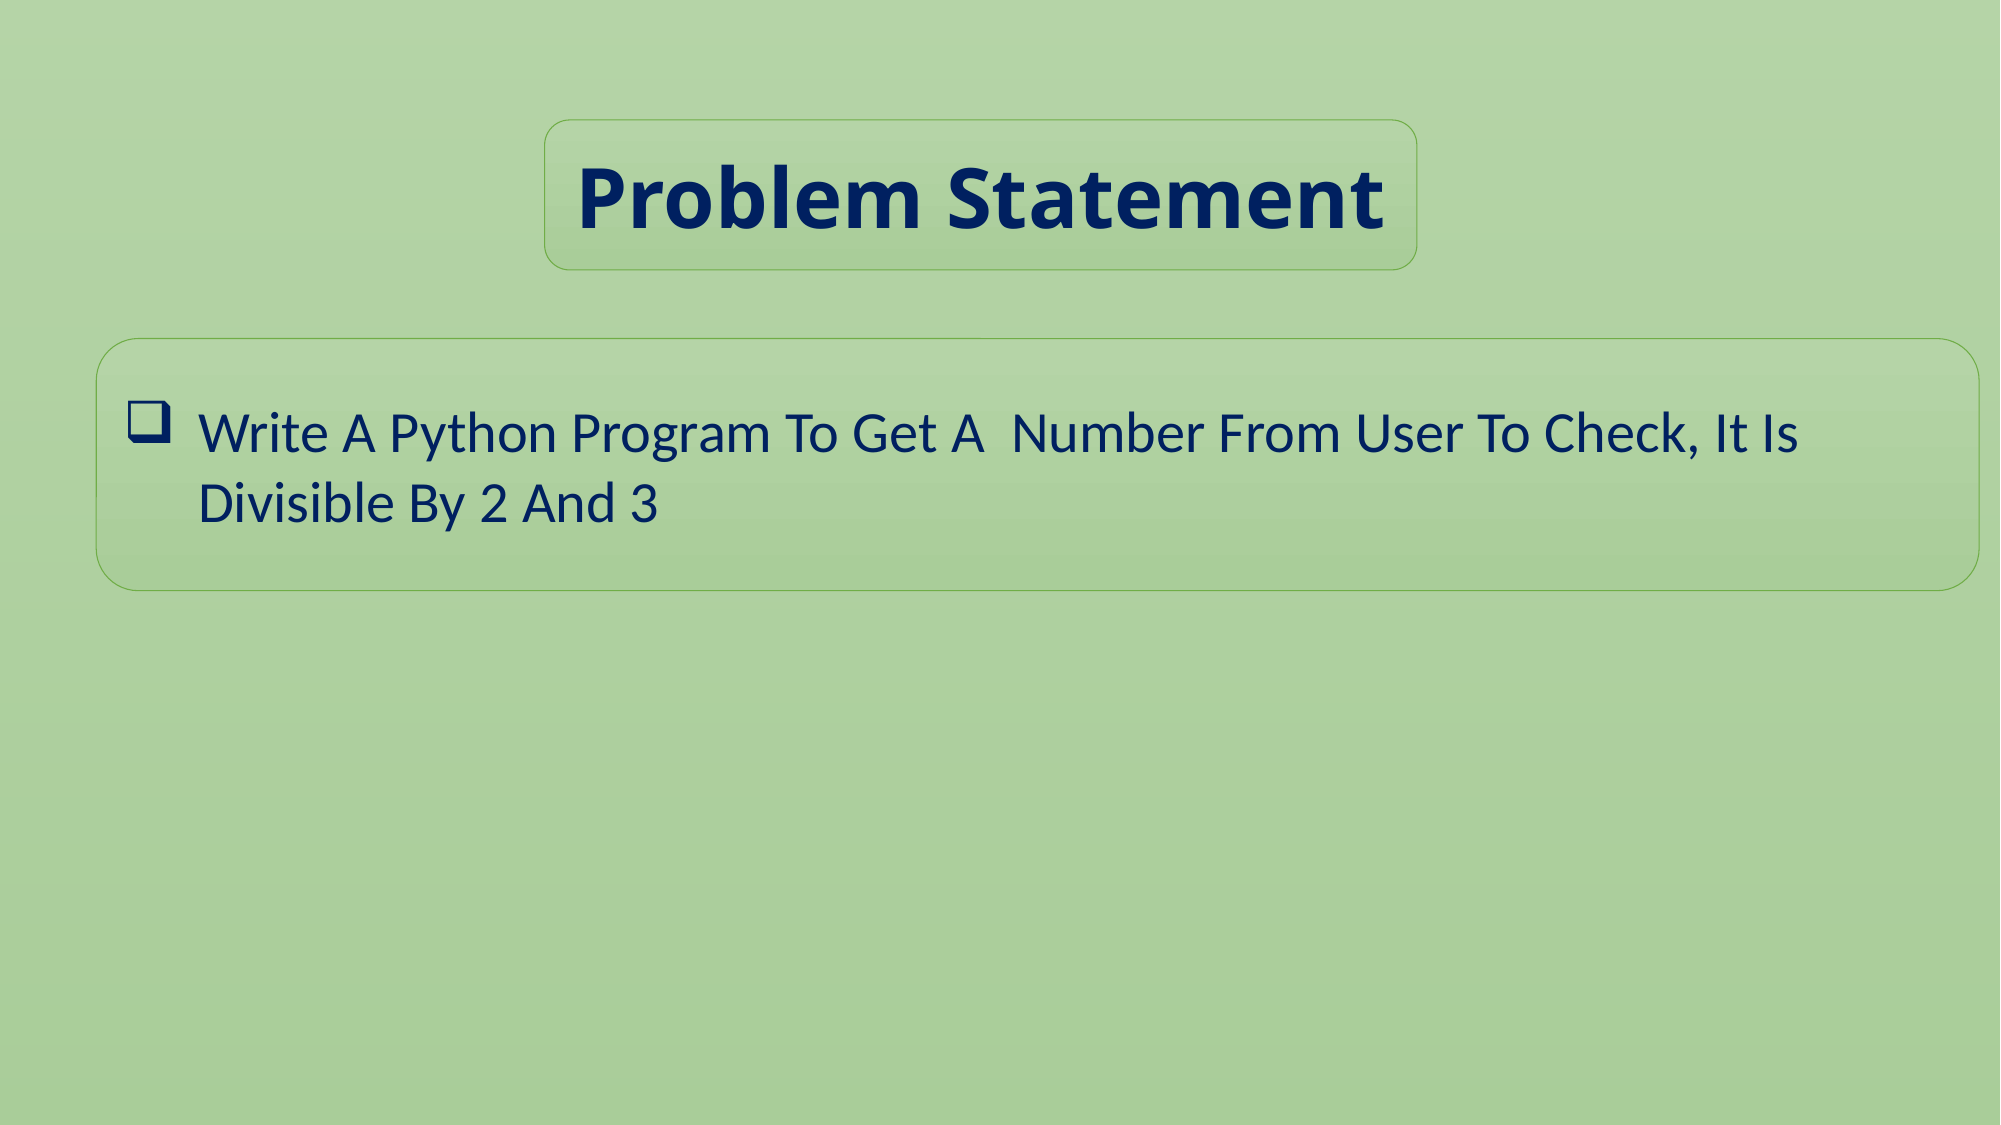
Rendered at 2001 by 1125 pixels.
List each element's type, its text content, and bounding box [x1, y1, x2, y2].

text_box Write A Python Program To Get A Number From User To Check, It Is Divisible By 2 And 3 [95, 337, 1980, 592]
text_box Problem Statement [544, 119, 1418, 271]
